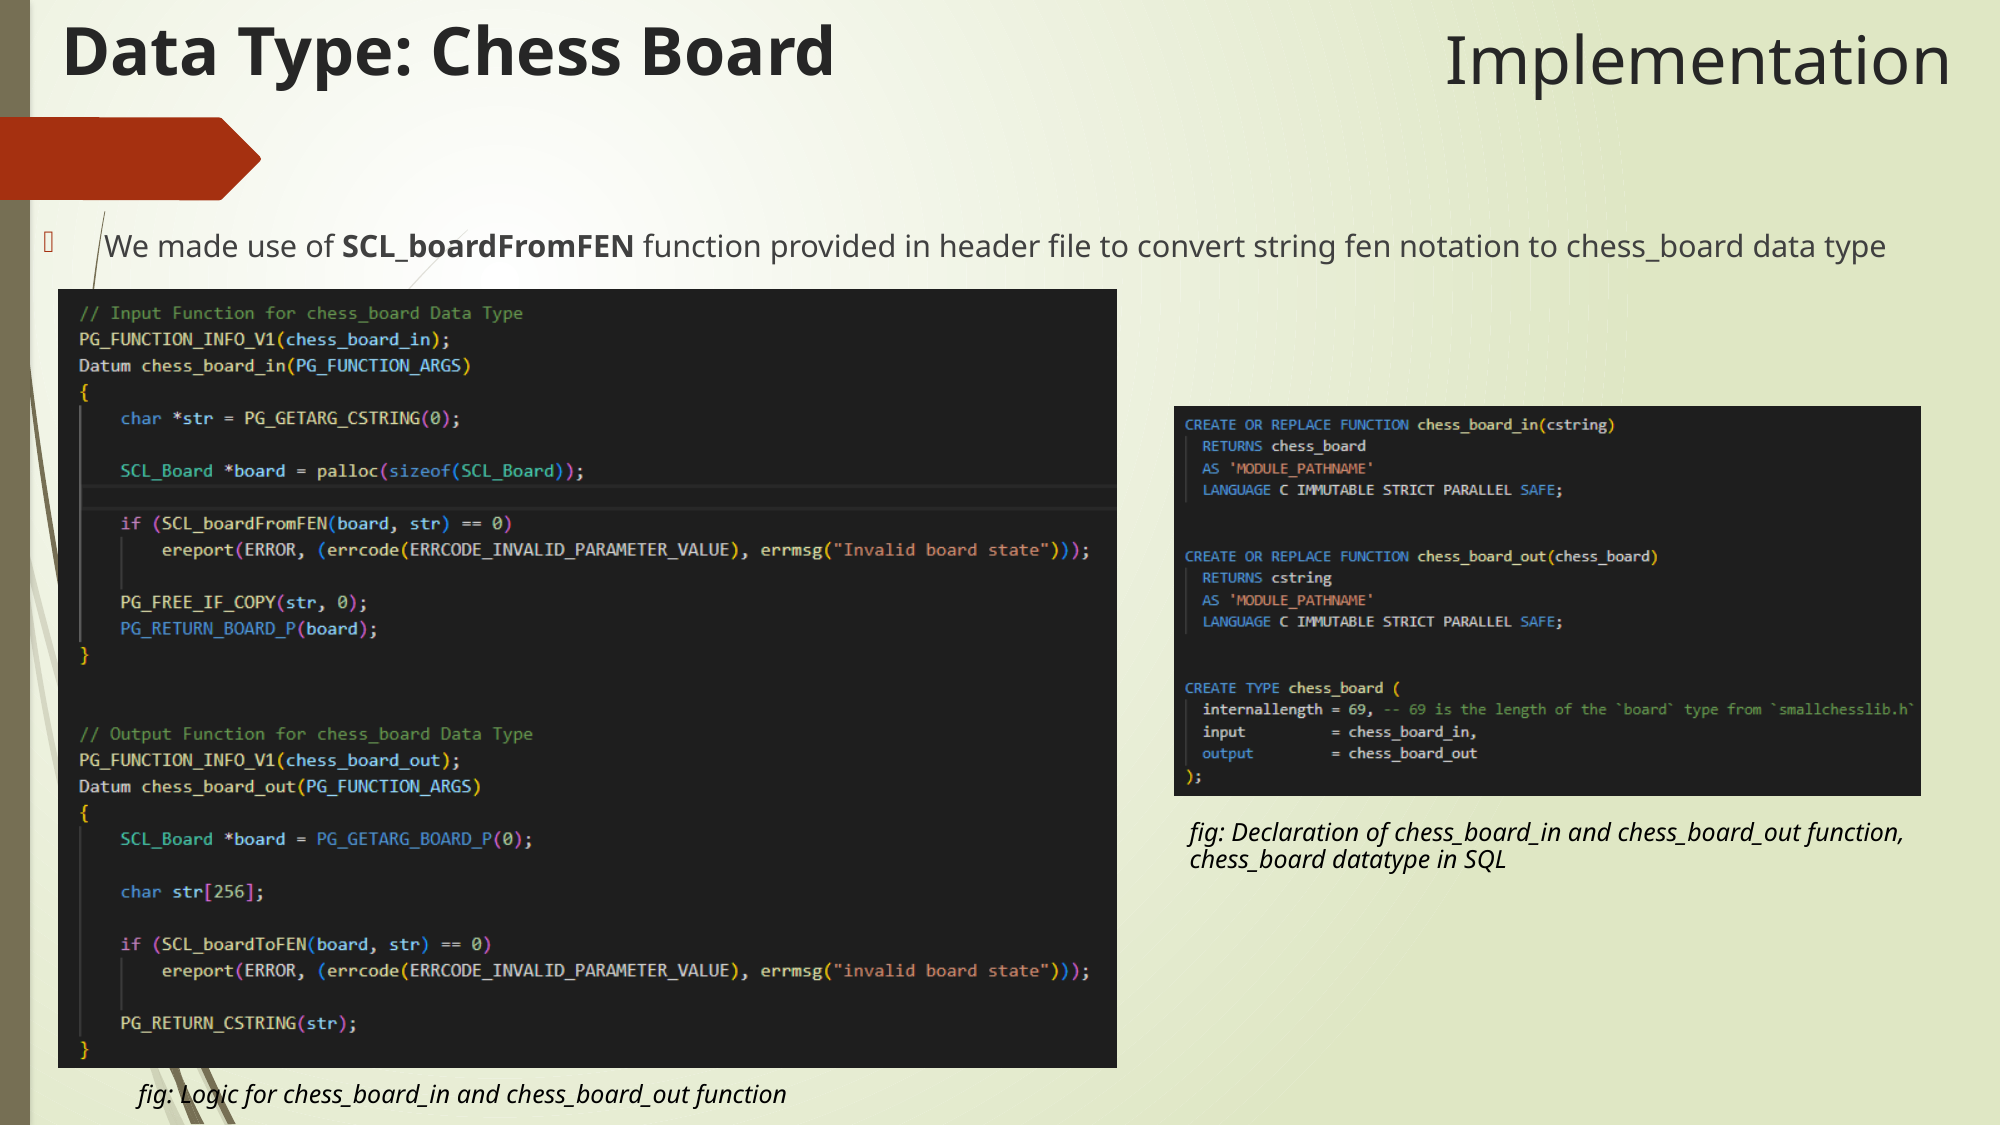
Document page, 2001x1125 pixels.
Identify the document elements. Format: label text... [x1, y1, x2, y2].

title Data Type: Chess Board [46, 1, 975, 156]
text_box fig: Declaration of chess_board_in and chess_board_out function, chess_board datatype in SQL [1174, 812, 1981, 897]
picture [58, 289, 1117, 1068]
list We made use of SCL_boardFromFEN function provided in header file to convert string fen notation to chess_board data type [28, 200, 1972, 285]
text_box fig: Logic for chess_board_in and chess_board_out function [123, 1074, 1154, 1118]
text_box Implementation [1430, 9, 2000, 147]
picture [1174, 406, 1922, 796]
